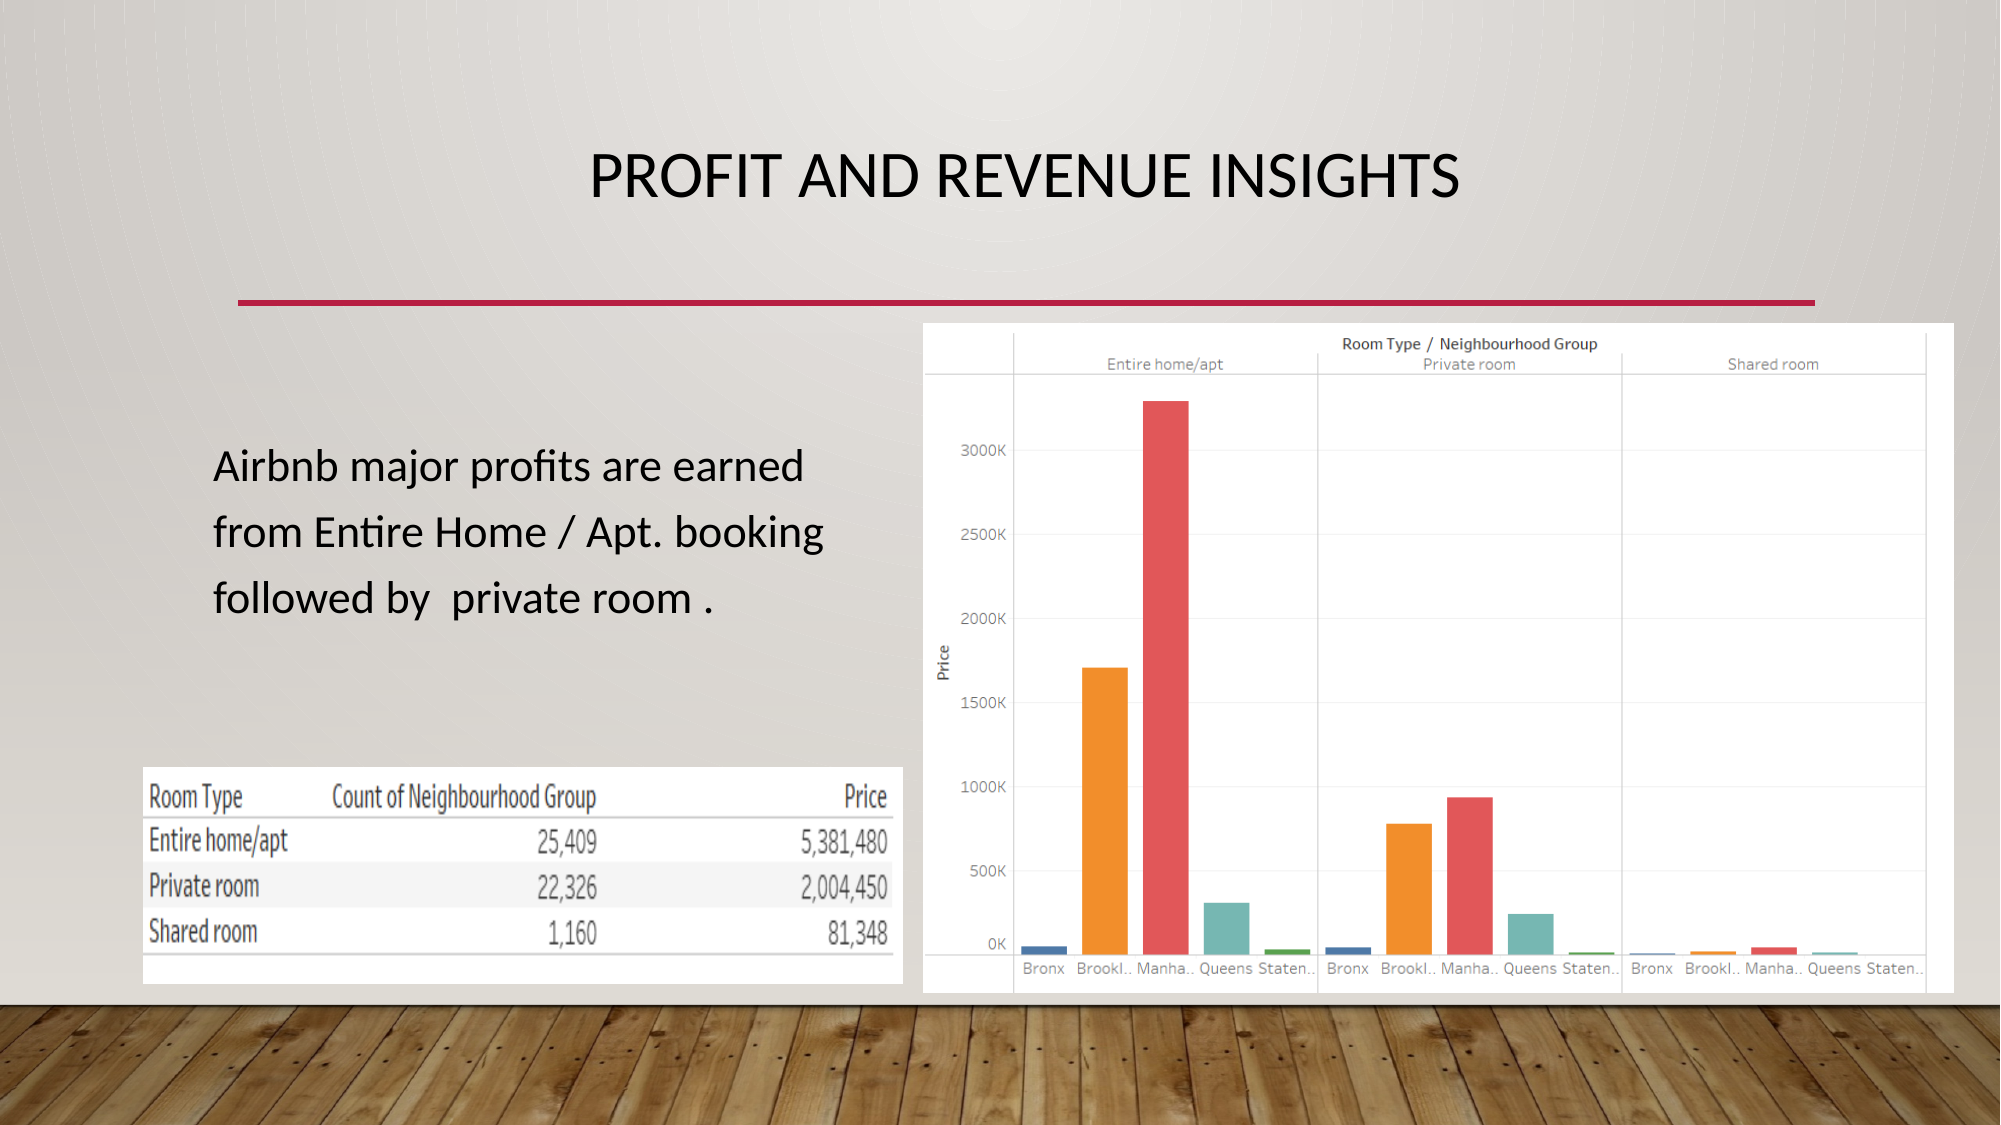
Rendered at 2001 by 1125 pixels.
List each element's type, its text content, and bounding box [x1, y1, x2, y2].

list Airbnb major profits are earned from Entire Home / Apt. booking followed by private room . [198, 417, 849, 634]
picture [143, 766, 904, 985]
picture [0, 1005, 2000, 1125]
picture [923, 323, 1954, 994]
title Profit and Revenue Insights [238, 131, 1814, 305]
